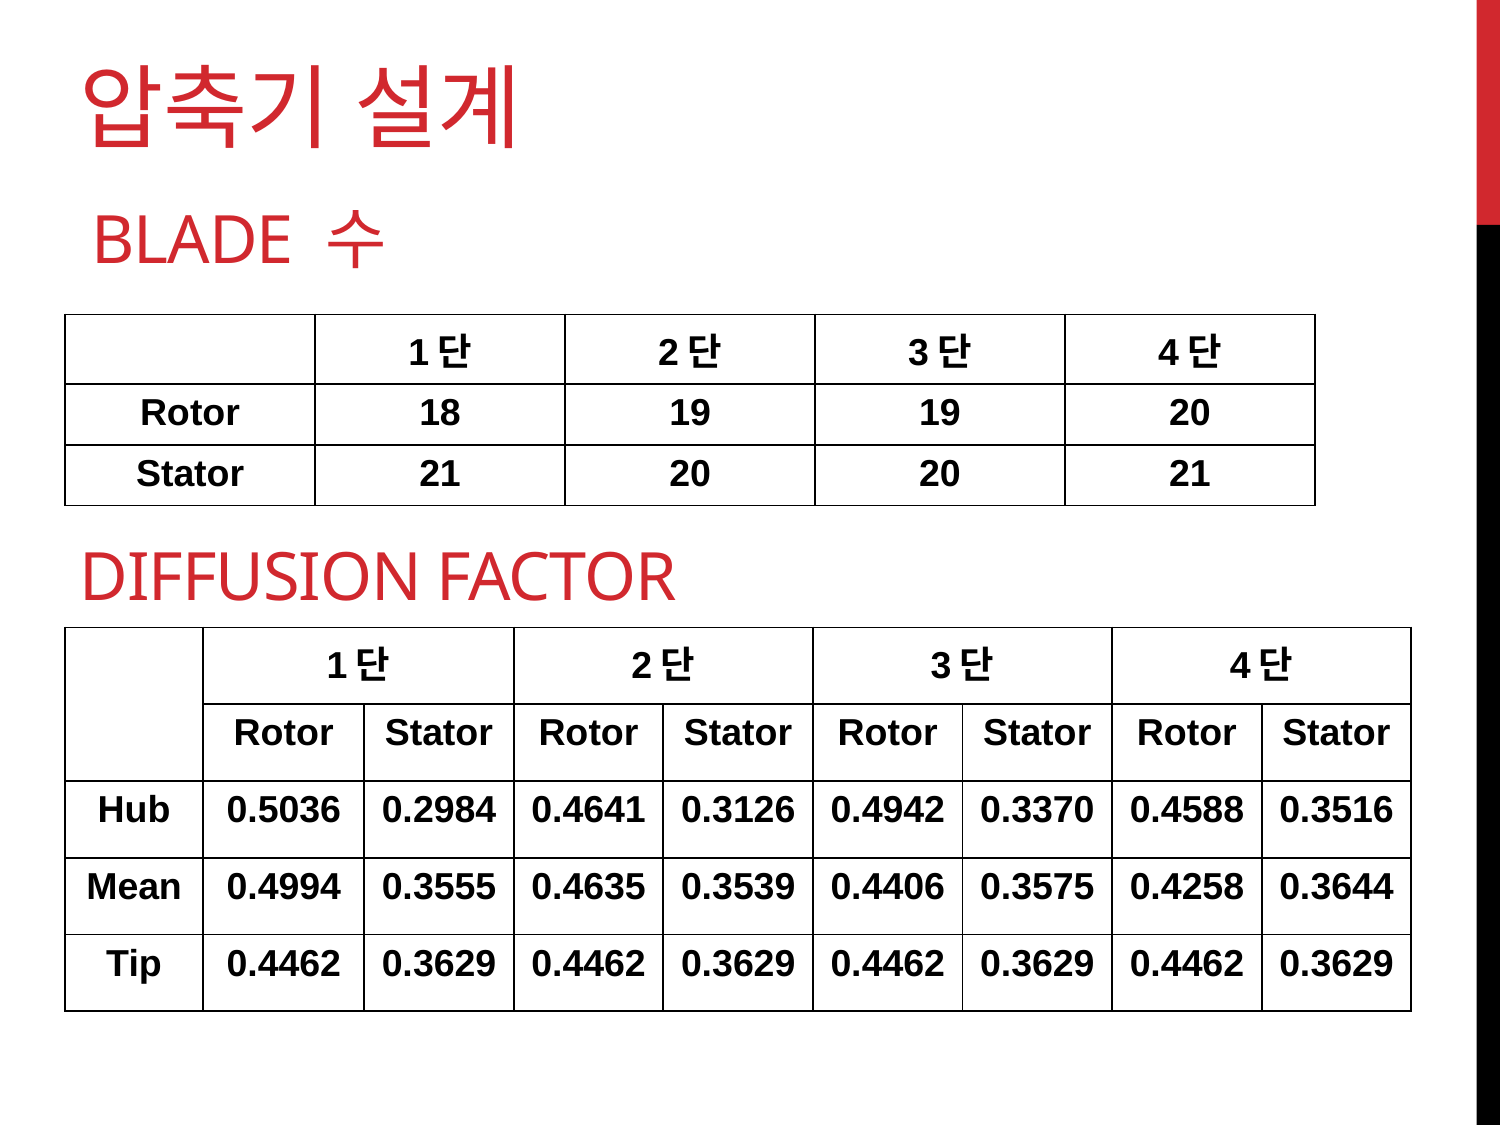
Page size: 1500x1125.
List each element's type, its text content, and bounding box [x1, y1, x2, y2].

table_cell Rotor [66, 385, 314, 444]
table_header 3단 [814, 628, 1111, 703]
table_cell 0.3539 [664, 859, 812, 934]
table_header [66, 315, 314, 383]
table_cell 0.4462 [814, 935, 962, 1010]
table_cell 0.3629 [664, 935, 812, 1010]
table_cell Rotor [204, 705, 363, 780]
table_header 1단 [204, 628, 513, 703]
table_cell 20 [566, 446, 814, 503]
table_cell Stator [365, 705, 513, 780]
table_cell Stator [963, 705, 1111, 780]
table_cell Tip [66, 935, 202, 1010]
table_header 2단 [515, 628, 812, 703]
table_cell Hub [66, 782, 202, 857]
table_cell 20 [1066, 385, 1314, 444]
table_cell 0.4994 [204, 859, 363, 934]
table_cell 0.3555 [365, 859, 513, 934]
text_box 압축기 설계 [64, 19, 1294, 168]
table_cell 0.3629 [365, 935, 513, 1010]
table_header 2단 [566, 315, 814, 383]
table_cell 0.3370 [963, 782, 1111, 857]
table_cell 0.4462 [204, 935, 363, 1010]
table_cell 0.5036 [204, 782, 363, 857]
table_cell 0.3629 [963, 935, 1111, 1010]
table_cell 0.2984 [365, 782, 513, 857]
table_cell Mean [66, 859, 202, 934]
table_cell 0.3575 [963, 859, 1111, 934]
table_cell 0.4462 [1113, 935, 1261, 1010]
table_cell Stator [1263, 705, 1410, 780]
table_cell 21 [316, 446, 564, 503]
table_cell 0.3516 [1263, 782, 1410, 857]
table_header 4단 [1066, 315, 1314, 383]
table_header 4단 [1113, 628, 1410, 703]
table_cell 20 [816, 446, 1064, 505]
table_cell 0.4635 [515, 859, 662, 934]
table_cell 0.3644 [1263, 859, 1410, 934]
table_header [66, 628, 202, 780]
table_cell 0.3126 [664, 782, 812, 857]
table_cell Stator [664, 705, 812, 780]
title Blade 수 [76, 168, 455, 285]
table_cell 0.4258 [1113, 859, 1261, 934]
table_cell 0.4406 [814, 859, 962, 934]
table_cell 0.4641 [515, 782, 662, 857]
table_cell Rotor [515, 705, 662, 780]
table_cell Rotor [1113, 705, 1261, 780]
table_cell 0.4942 [814, 782, 962, 857]
table_cell 19 [566, 385, 814, 444]
table_cell 0.3629 [1263, 935, 1410, 1010]
table_cell 21 [1066, 446, 1314, 505]
table_header 1단 [316, 315, 564, 383]
table_header 3단 [816, 315, 1064, 383]
table_cell 19 [816, 385, 1064, 444]
table_cell 0.4588 [1113, 782, 1261, 857]
text_box Diffusion Factor [64, 503, 879, 627]
table_cell Rotor [814, 705, 962, 780]
table_cell 0.4462 [515, 935, 662, 1010]
table_cell 18 [316, 385, 564, 444]
table_cell Stator [66, 446, 314, 503]
